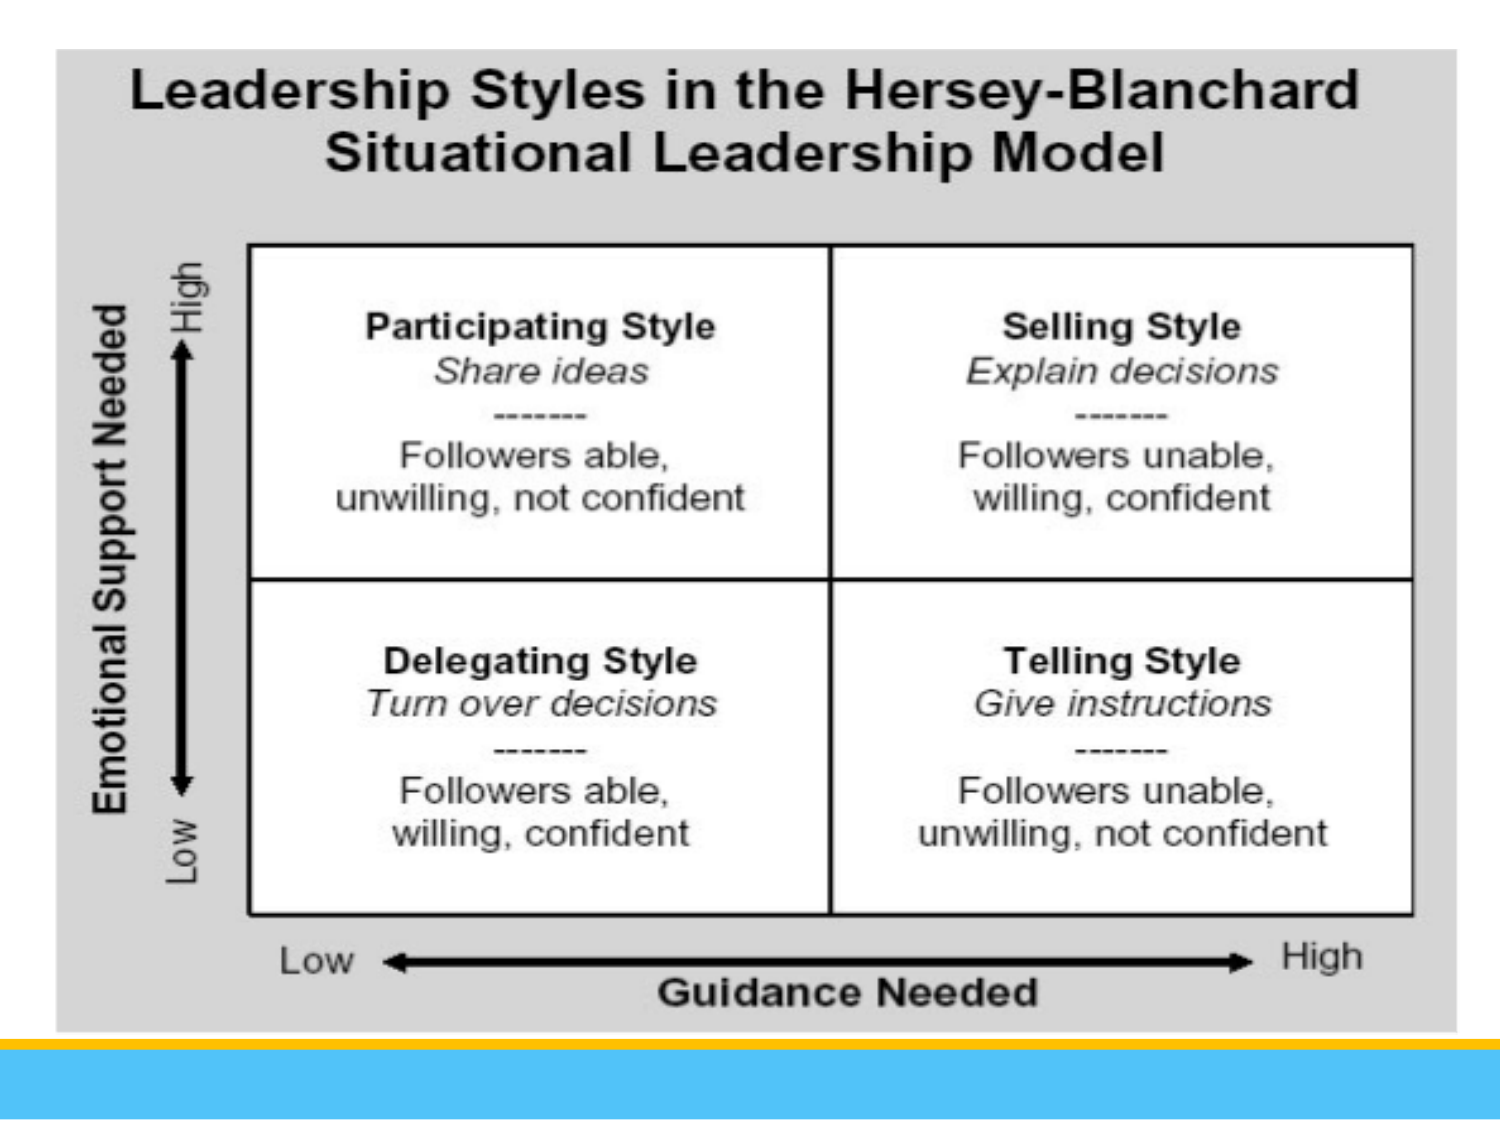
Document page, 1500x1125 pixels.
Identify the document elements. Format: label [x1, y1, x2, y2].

picture [55, 48, 1461, 1035]
